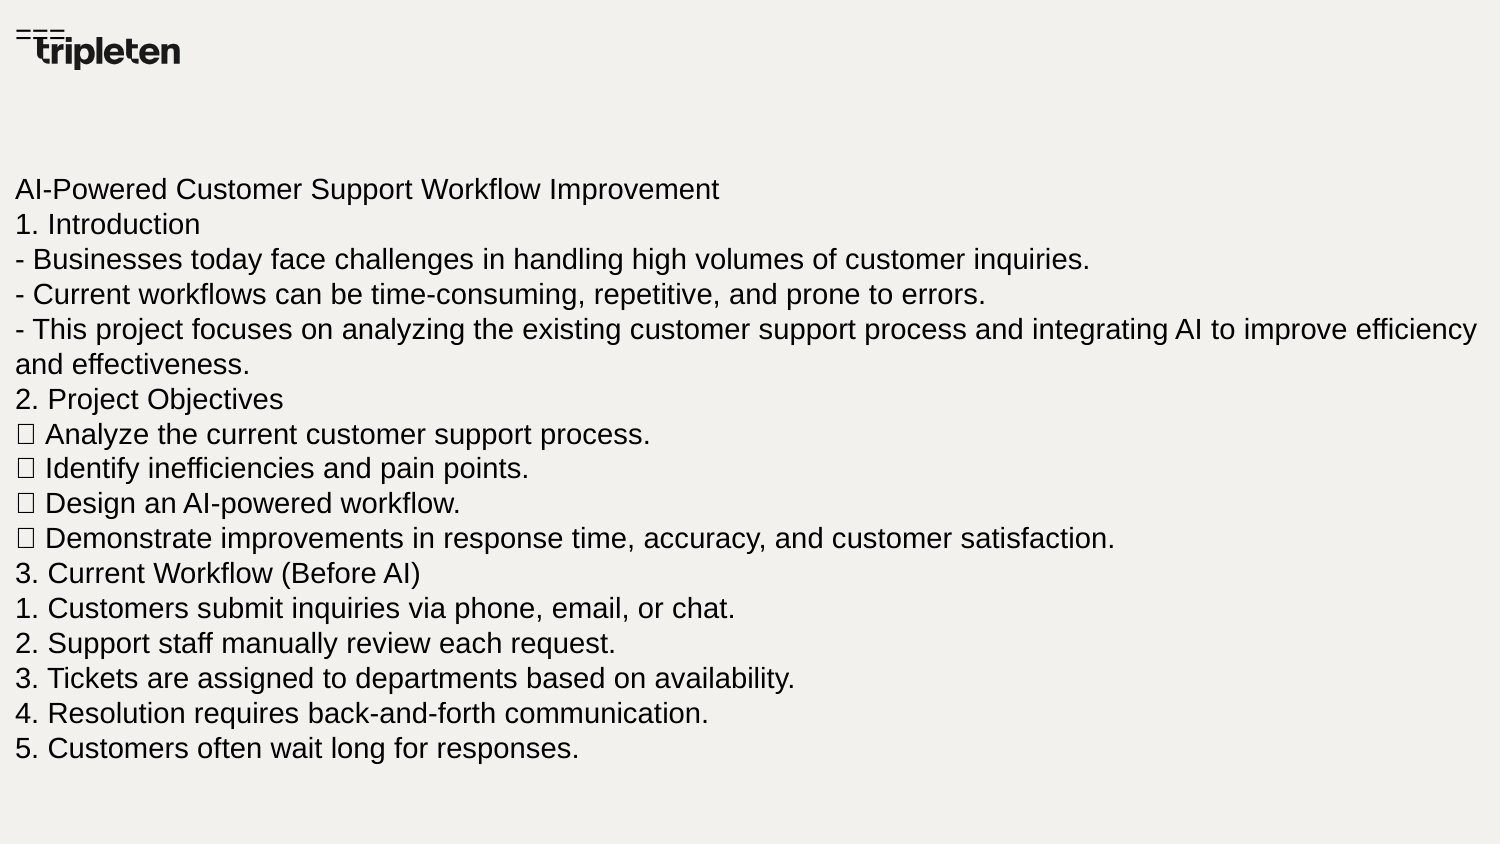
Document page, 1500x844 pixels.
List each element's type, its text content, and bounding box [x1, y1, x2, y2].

text_box AI-Powered Customer Support Workflow Improvement 1. Introduction - Businesses today face challenges in handling high volumes of customer inquiries. - Current workflows can be time-consuming, repetitive, and prone to errors. - This project focuses on analyzing the existing customer support process and integrating AI to improve efficiency and effectiveness. 2. Project Objectives ✅ Analyze the current customer support process. ✅ Identify inefficiencies and pain points. ✅ Design an AI-powered workflow. ✅ Demonstrate improvements in response time, accuracy, and customer satisfaction. 3. Current Workflow (Before AI) 1. Customers submit inquiries via phone, email, or chat. 2. Support staff manually review each request. 3. Tickets are assigned to departments based on availability. 4. Resolution requires back-and-forth communication. 5. Customers often wait long for responses. [0, 155, 1500, 844]
text_box === [0, 0, 493, 65]
picture [37, 37, 180, 70]
